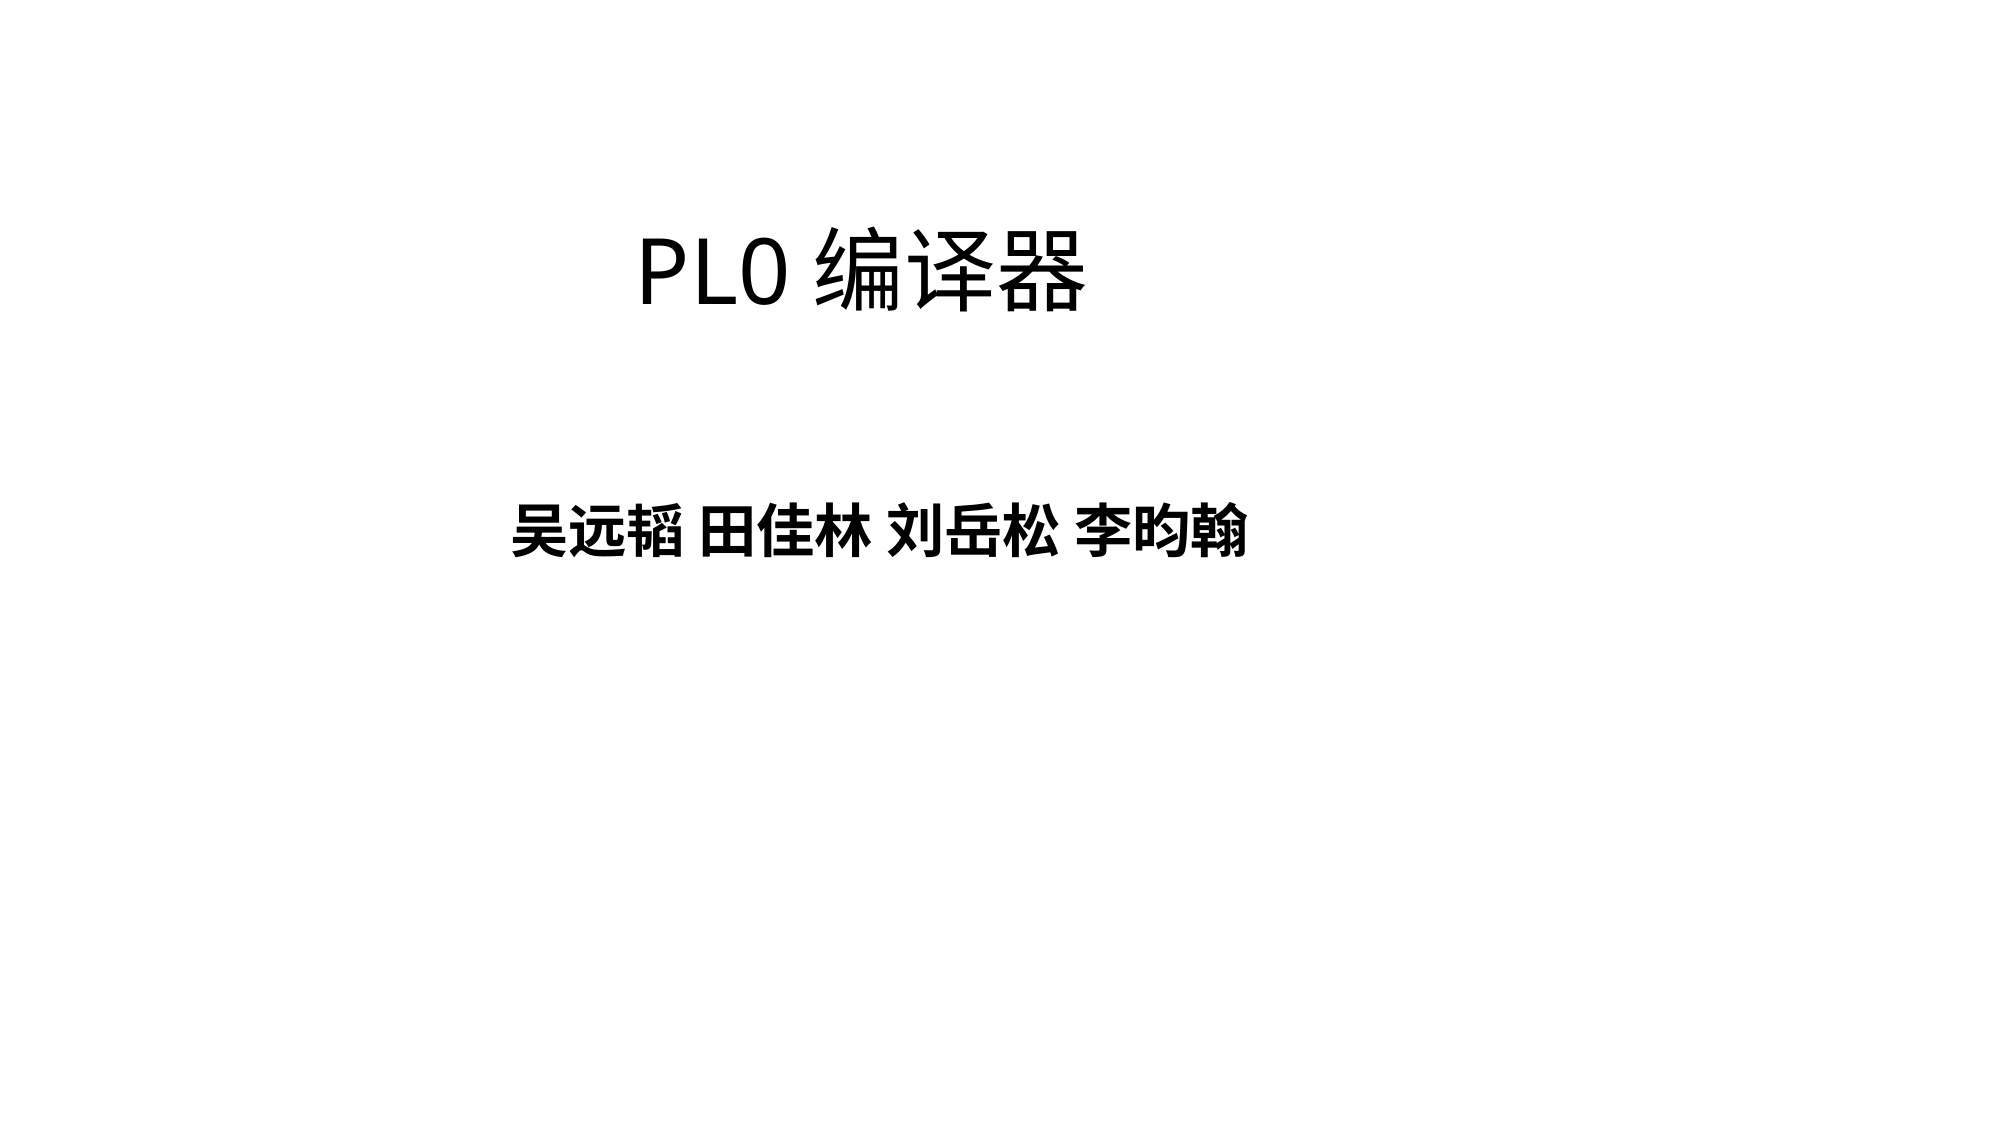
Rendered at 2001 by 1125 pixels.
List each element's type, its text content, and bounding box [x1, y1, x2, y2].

title PL0编译器 [620, 166, 2000, 384]
list 吴远韬 田佳林 刘岳松 李昀翰 [17, 236, 1743, 950]
